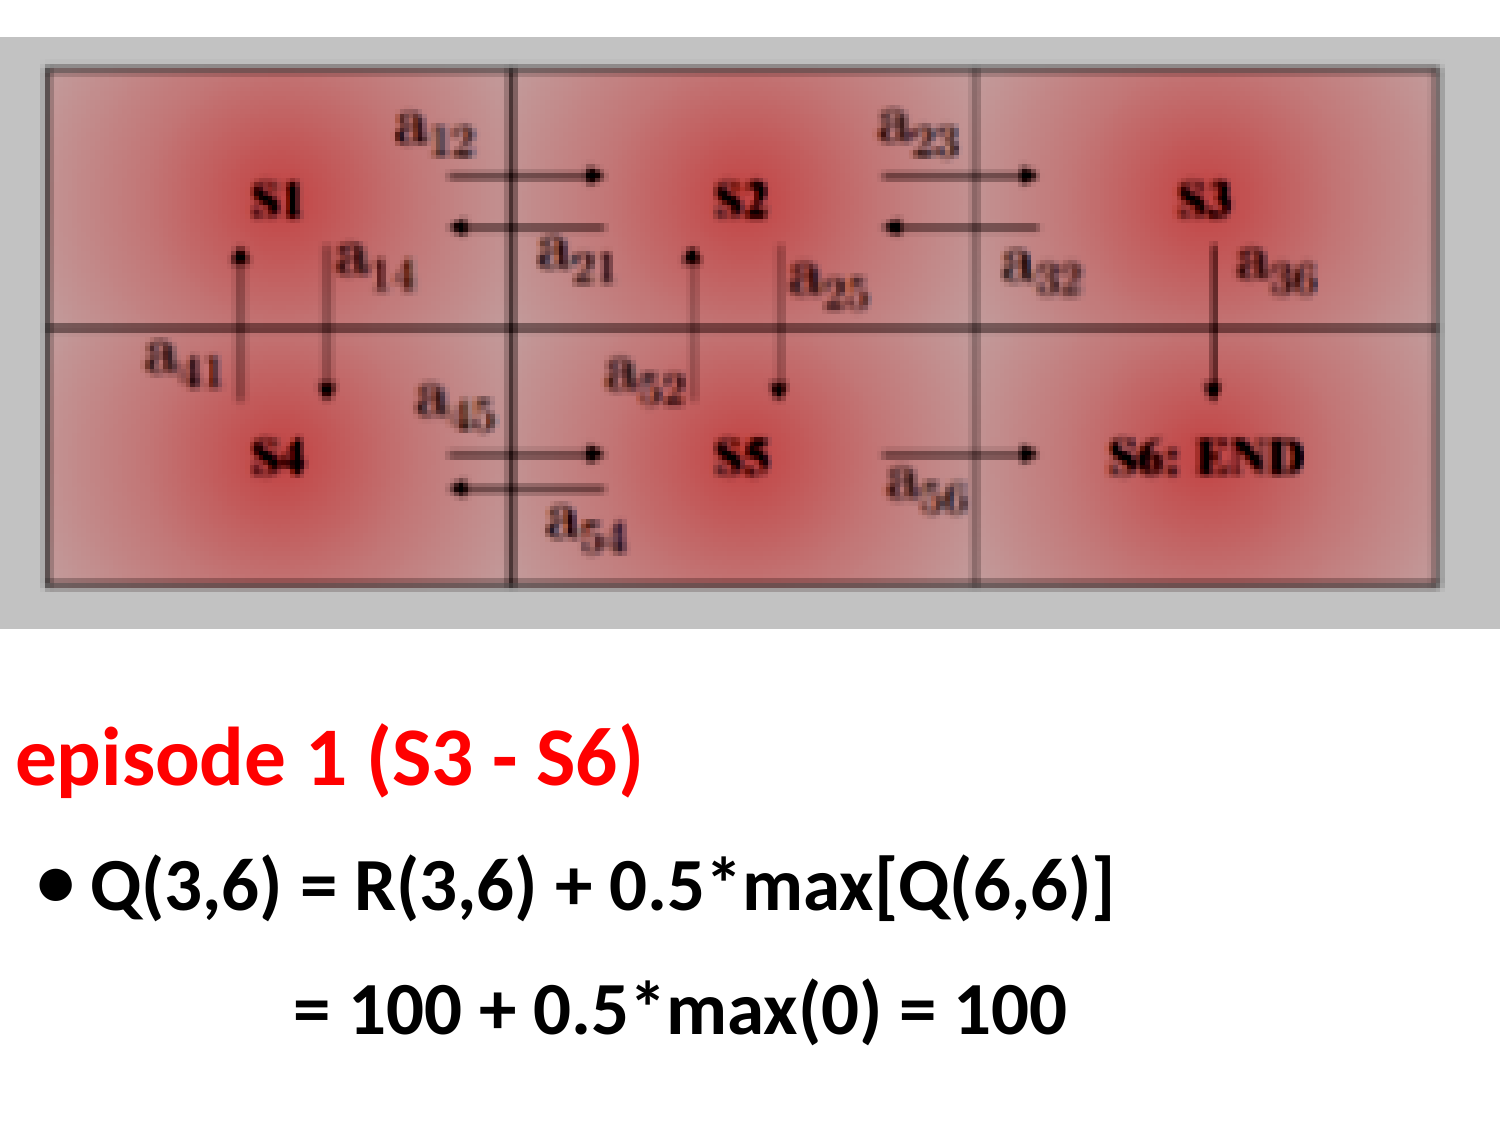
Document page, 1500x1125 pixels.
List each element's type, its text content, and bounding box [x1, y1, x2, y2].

list episode 1 (S3 - S6) Q(3,6) = R(3,6) + 0.5*max[Q(6,6)] = 100 + 0.5*max(0) = 100 [0, 687, 1398, 1063]
picture [0, 37, 1500, 629]
